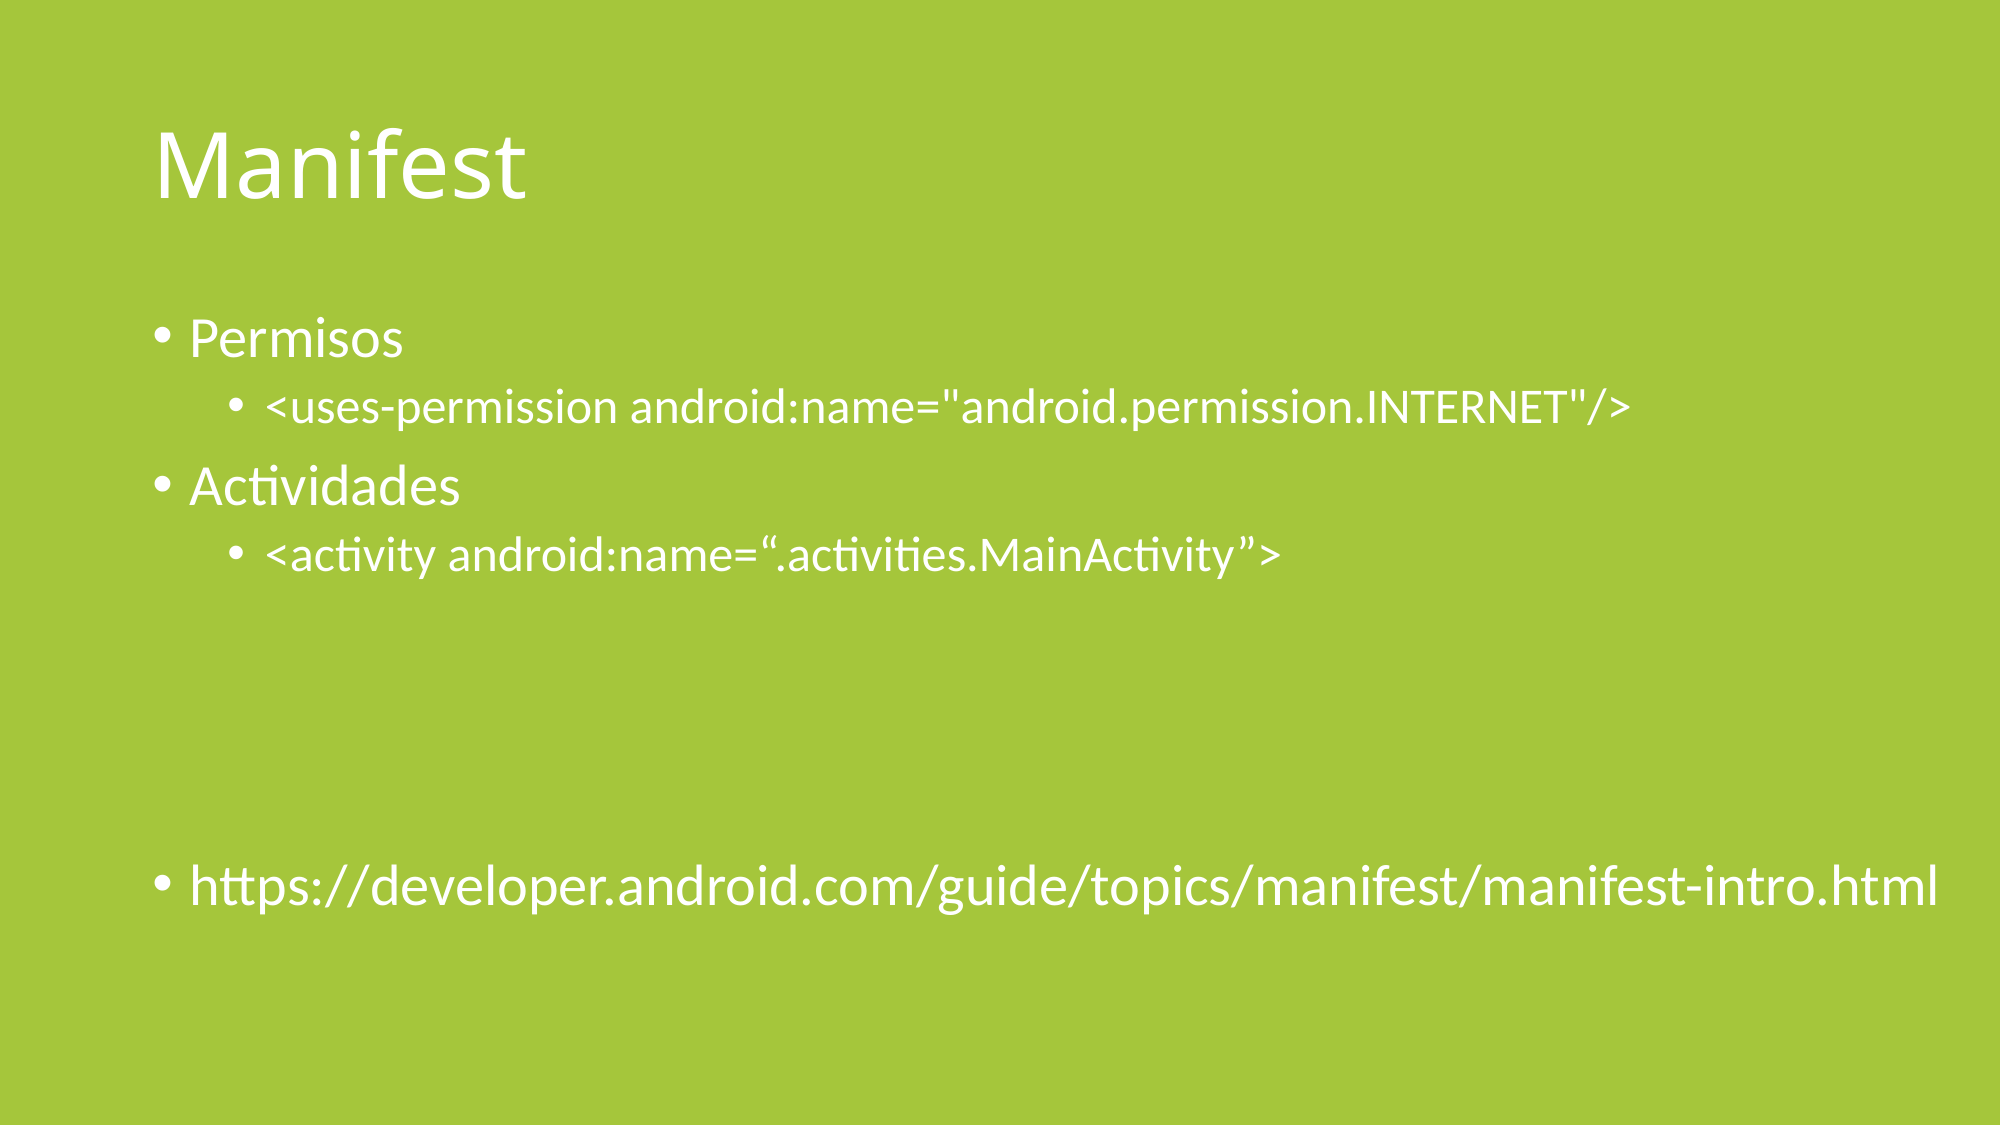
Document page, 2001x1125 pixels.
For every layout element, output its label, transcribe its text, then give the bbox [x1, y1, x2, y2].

list Permisos <uses-permission android:name="android.permission.INTERNET"/> Actividades <activity android:name=“.activities.MainActivity”> https://developer.android.com/guide/topics/manifest/manifest-intro.html [137, 299, 1977, 1014]
title Manifest [137, 59, 1863, 278]
